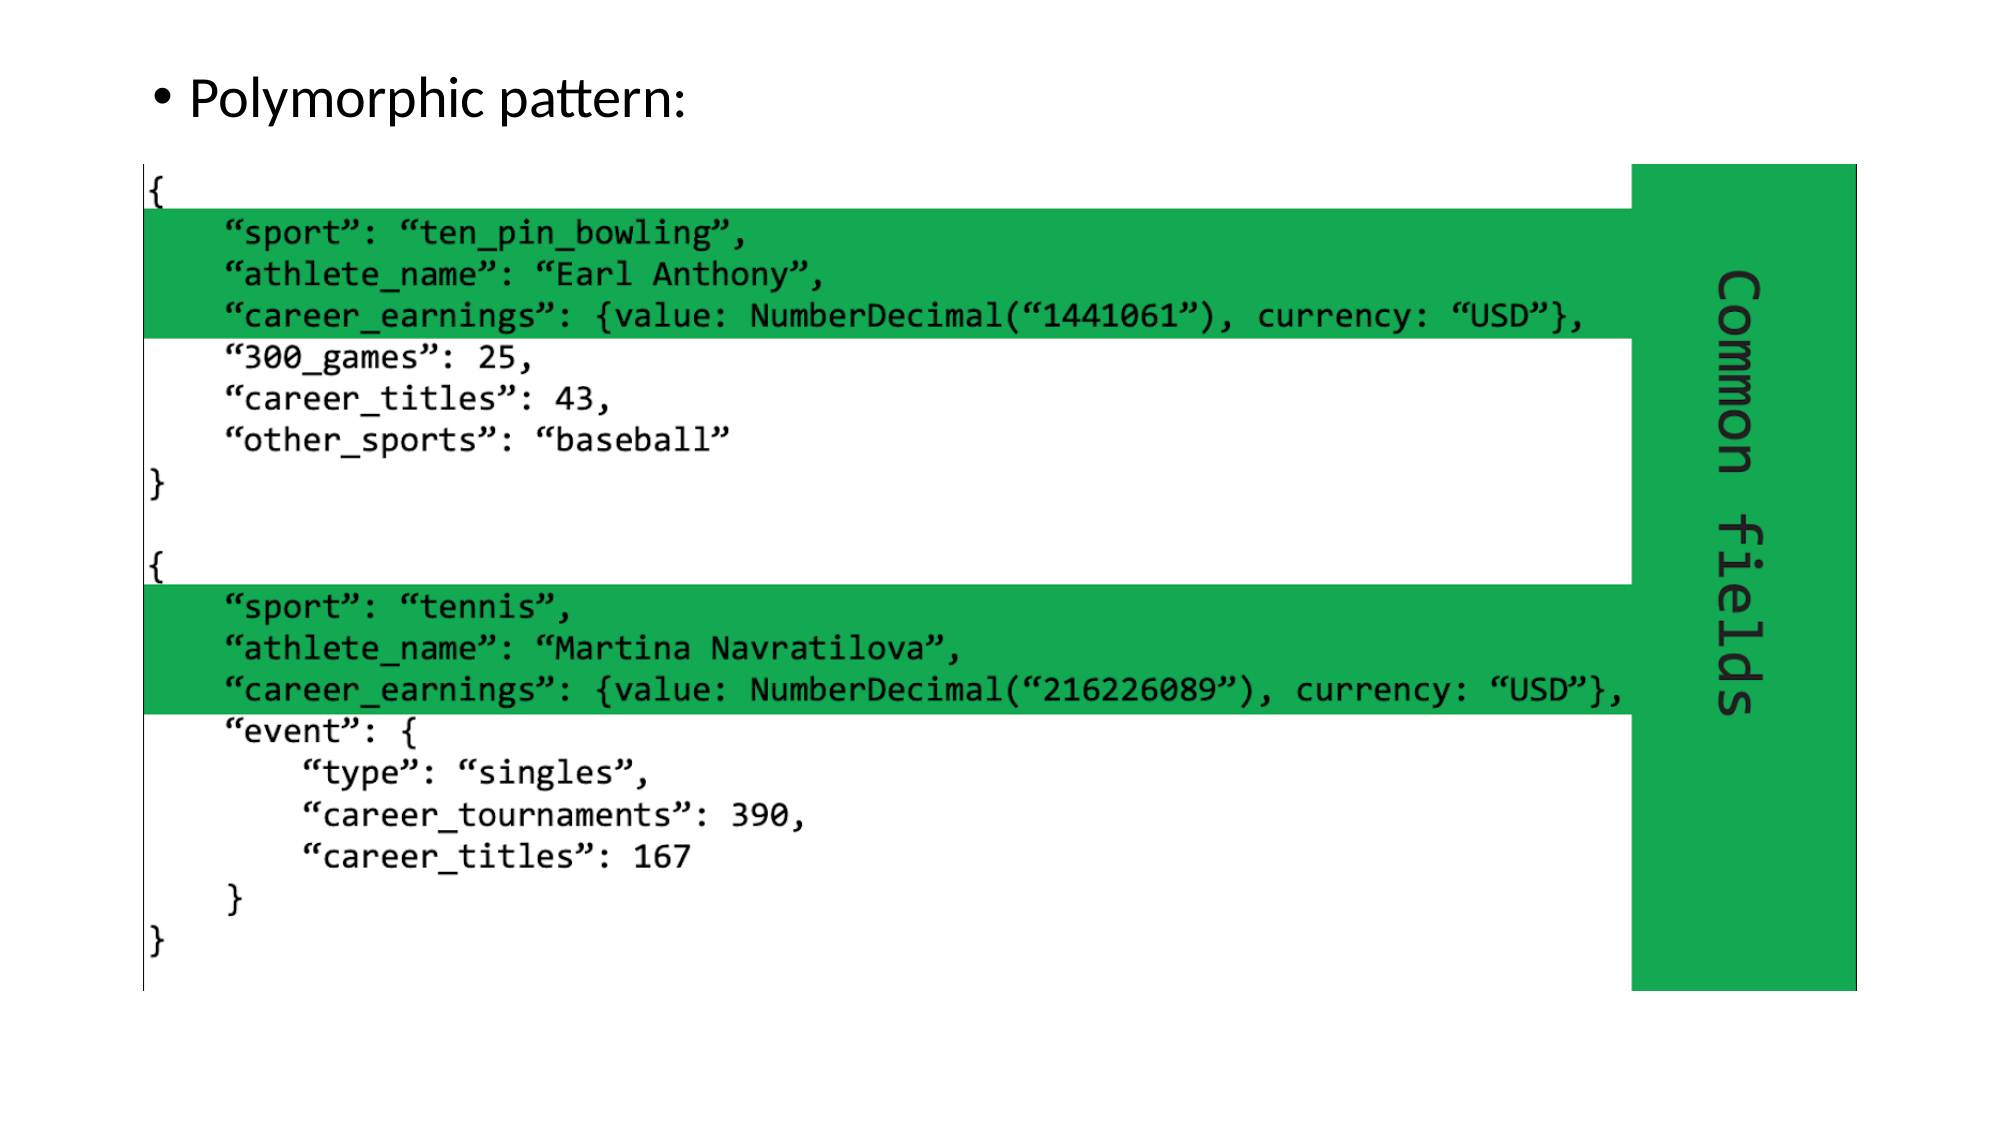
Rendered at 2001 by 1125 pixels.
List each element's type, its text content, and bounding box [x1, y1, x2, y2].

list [143, 164, 1857, 991]
text_box Polymorphic pattern: [137, 59, 1863, 1014]
